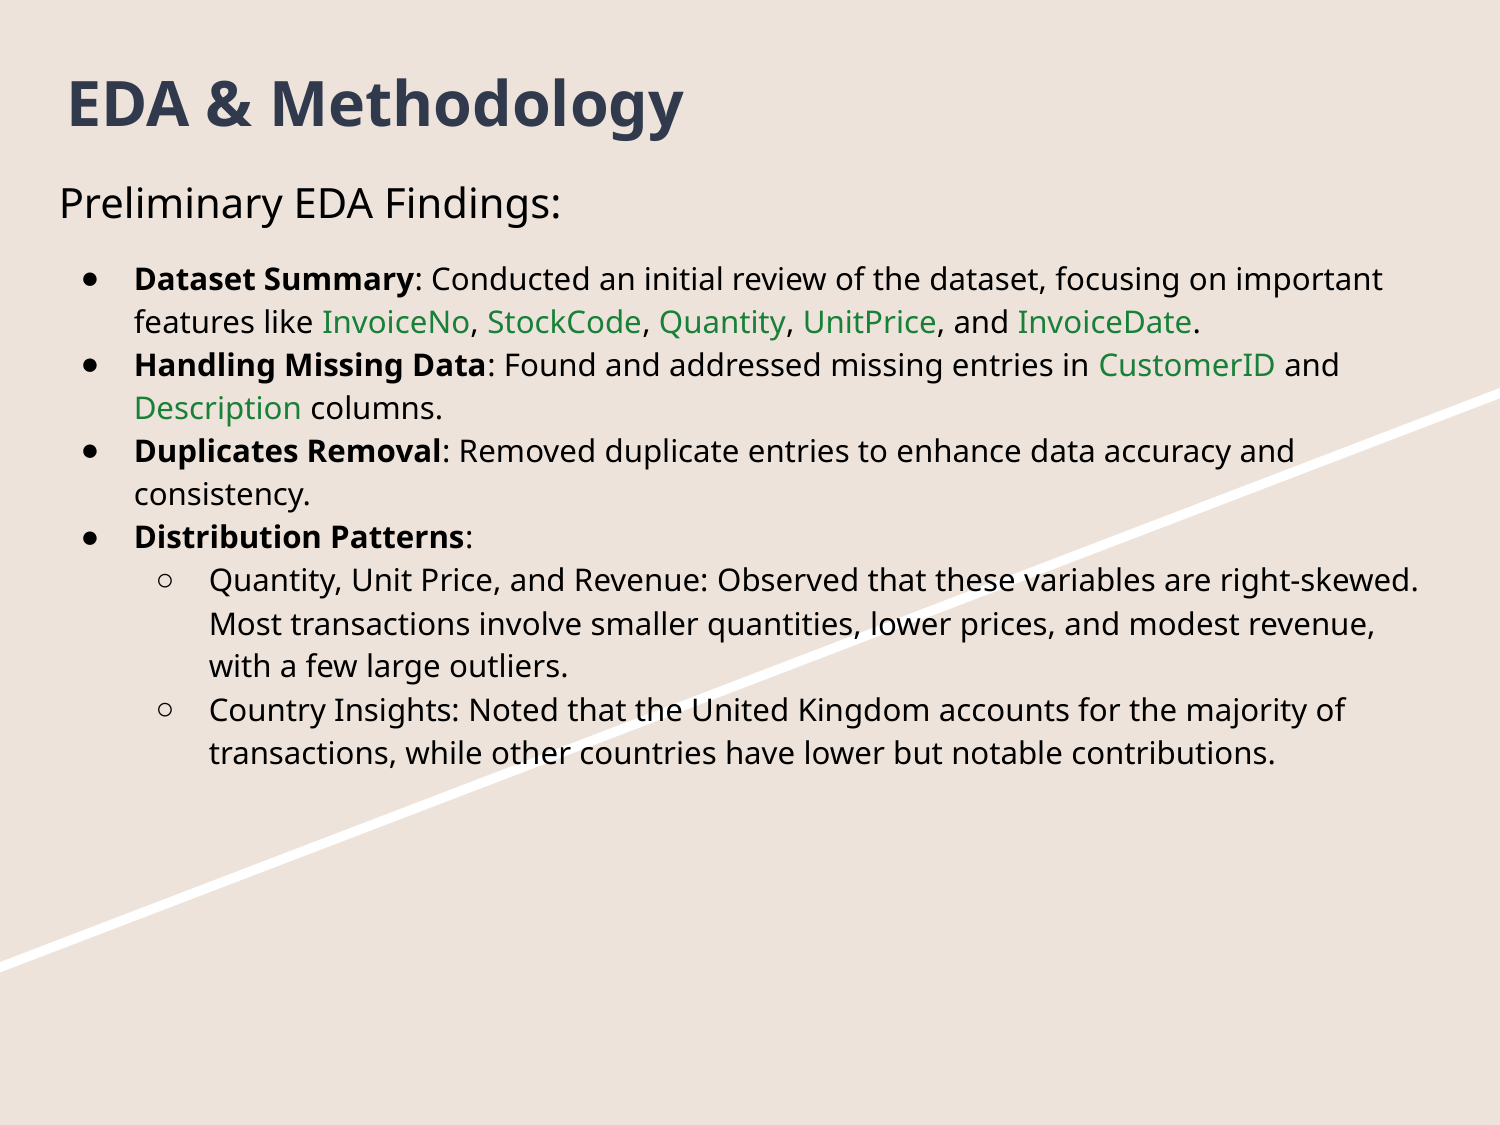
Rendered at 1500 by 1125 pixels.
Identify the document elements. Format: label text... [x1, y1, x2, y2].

text_box Preliminary EDA Findings: Dataset Summary: Conducted an initial review of the dataset, focusing on important features like InvoiceNo, StockCode, Quantity, UnitPrice, and InvoiceDate. Handling Missing Data: Found and addressed missing entries in CustomerID and Description columns. Duplicates Removal: Removed duplicate entries to enhance data accuracy and consistency. Distribution Patterns: Quantity, Unit Price, and Revenue: Observed that these variables are right-skewed. Most transactions involve smaller quantities, lower prices, and modest revenue, with a few large outliers. Country Insights: Noted that the United Kingdom accounts for the majority of transactions, while other countries have lower but notable contributions. [43, 154, 1442, 786]
title EDA & Methodology [51, 48, 1449, 155]
